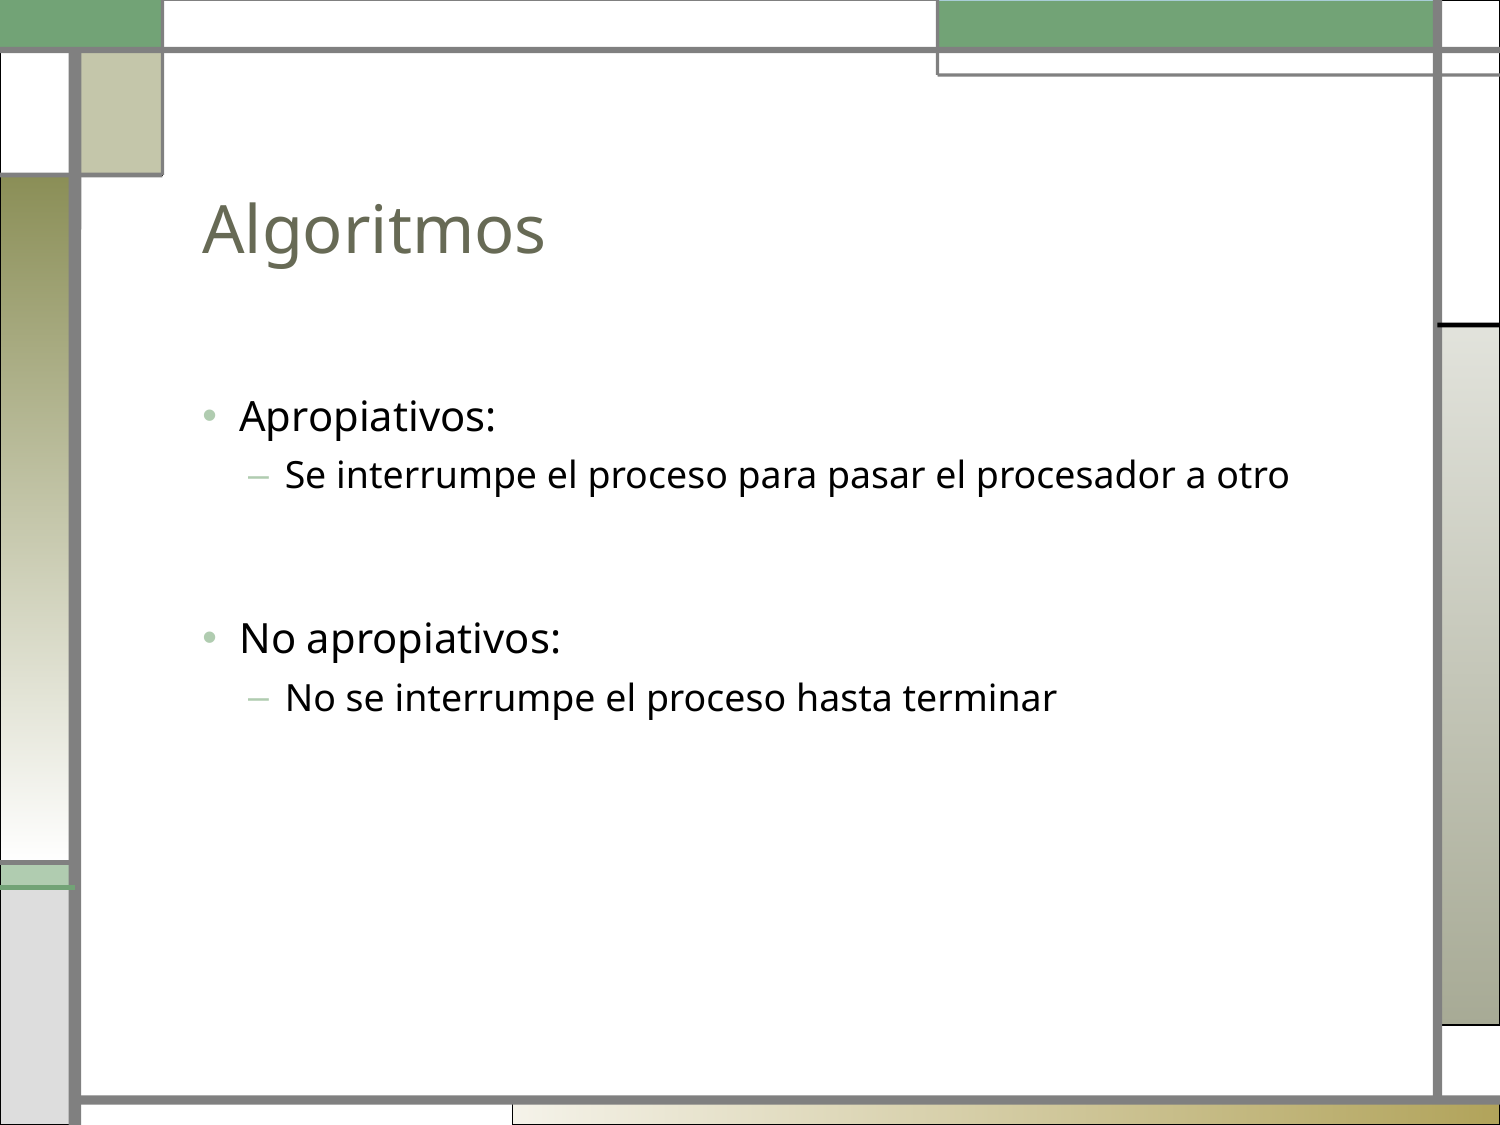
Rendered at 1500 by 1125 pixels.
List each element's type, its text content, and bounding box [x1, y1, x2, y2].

list Apropiativos: Se interrumpe el proceso para pasar el procesador a otro No apropiativos: No se interrumpe el proceso hasta terminar [187, 299, 1369, 988]
title Algoritmos [187, 87, 1369, 275]
